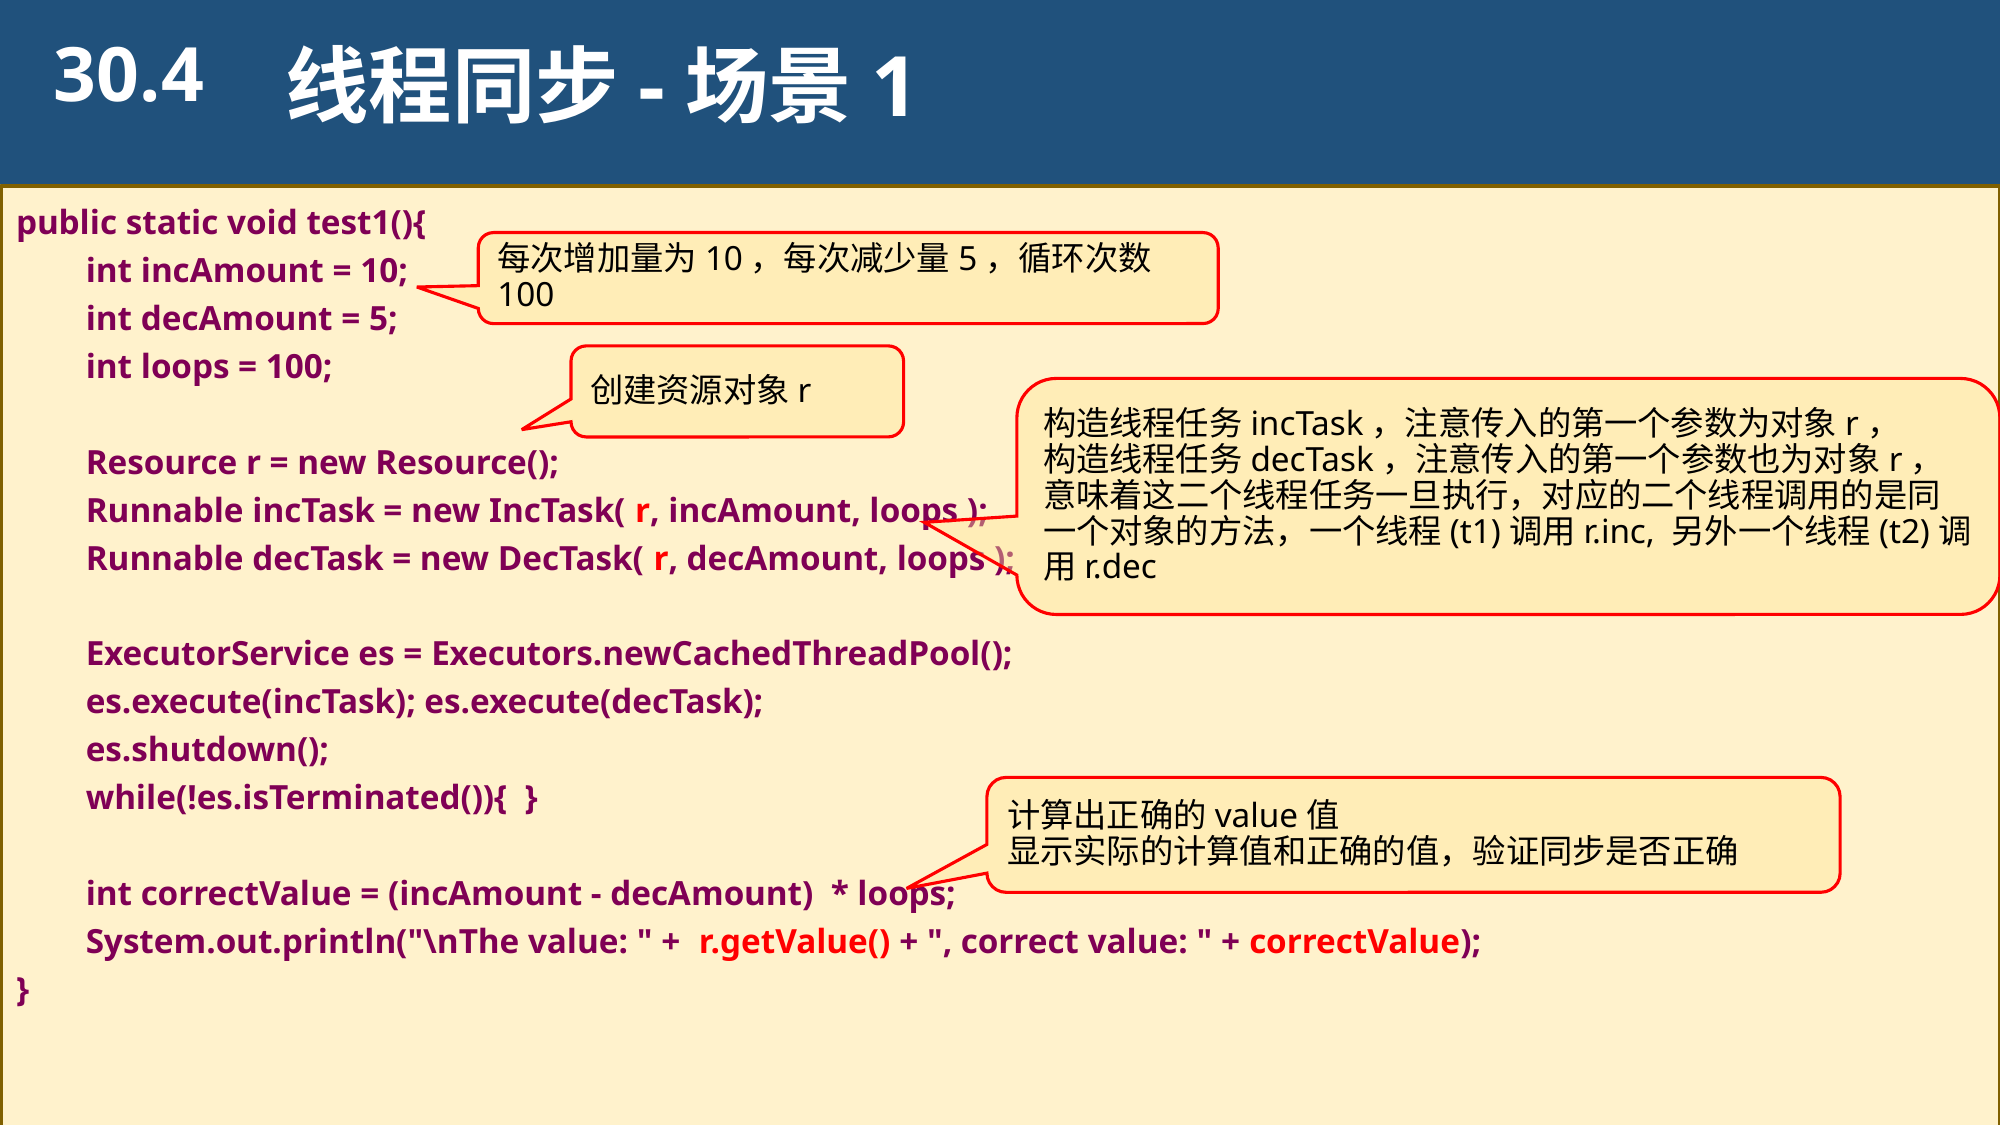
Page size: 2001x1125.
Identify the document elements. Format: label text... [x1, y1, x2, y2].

text_box 构造线程任务incTask，注意传入的第一个参数为对象r， 构造线程任务decTask，注意传入的第一个参数也为对象r， 意味着这二个线程任务一旦执行，对应的二个线程调用的是同一个对象的方法，一个线程(t1)调用r.inc, 另外一个线程(t2)调用r.dec [920, 377, 2000, 616]
text_box 创建资源对象r [521, 344, 905, 438]
text_box 计算出正确的value值 显示实际的计算值和正确的值，验证同步是否正确 [906, 776, 1842, 894]
list 线程同步-场景1 [270, 36, 1730, 119]
list 30.4 [38, 28, 244, 166]
text_box public static void test1(){ int incAmount = 10; int decAmount = 5; int loops = 100; Resource r = new Resource(); Runnable incTask = new IncTask( r, incAmount, loops ); Runnable decTask = new DecTask( r, decAmount, loops ); ExecutorService es = Executors.newCachedThreadPool(); es.execute(incTask); es.execute(decTask); es.shutdown(); while(!es.isTerminated()){ } int correctValue = (incAmount - decAmount) * loops; System.out.println("\nThe value: " + r.getValue() + ", correct value: " + correctValue); } [1, 186, 2000, 1125]
text_box 每次增加量为10，每次减少量5，循环次数100 [416, 231, 1220, 325]
